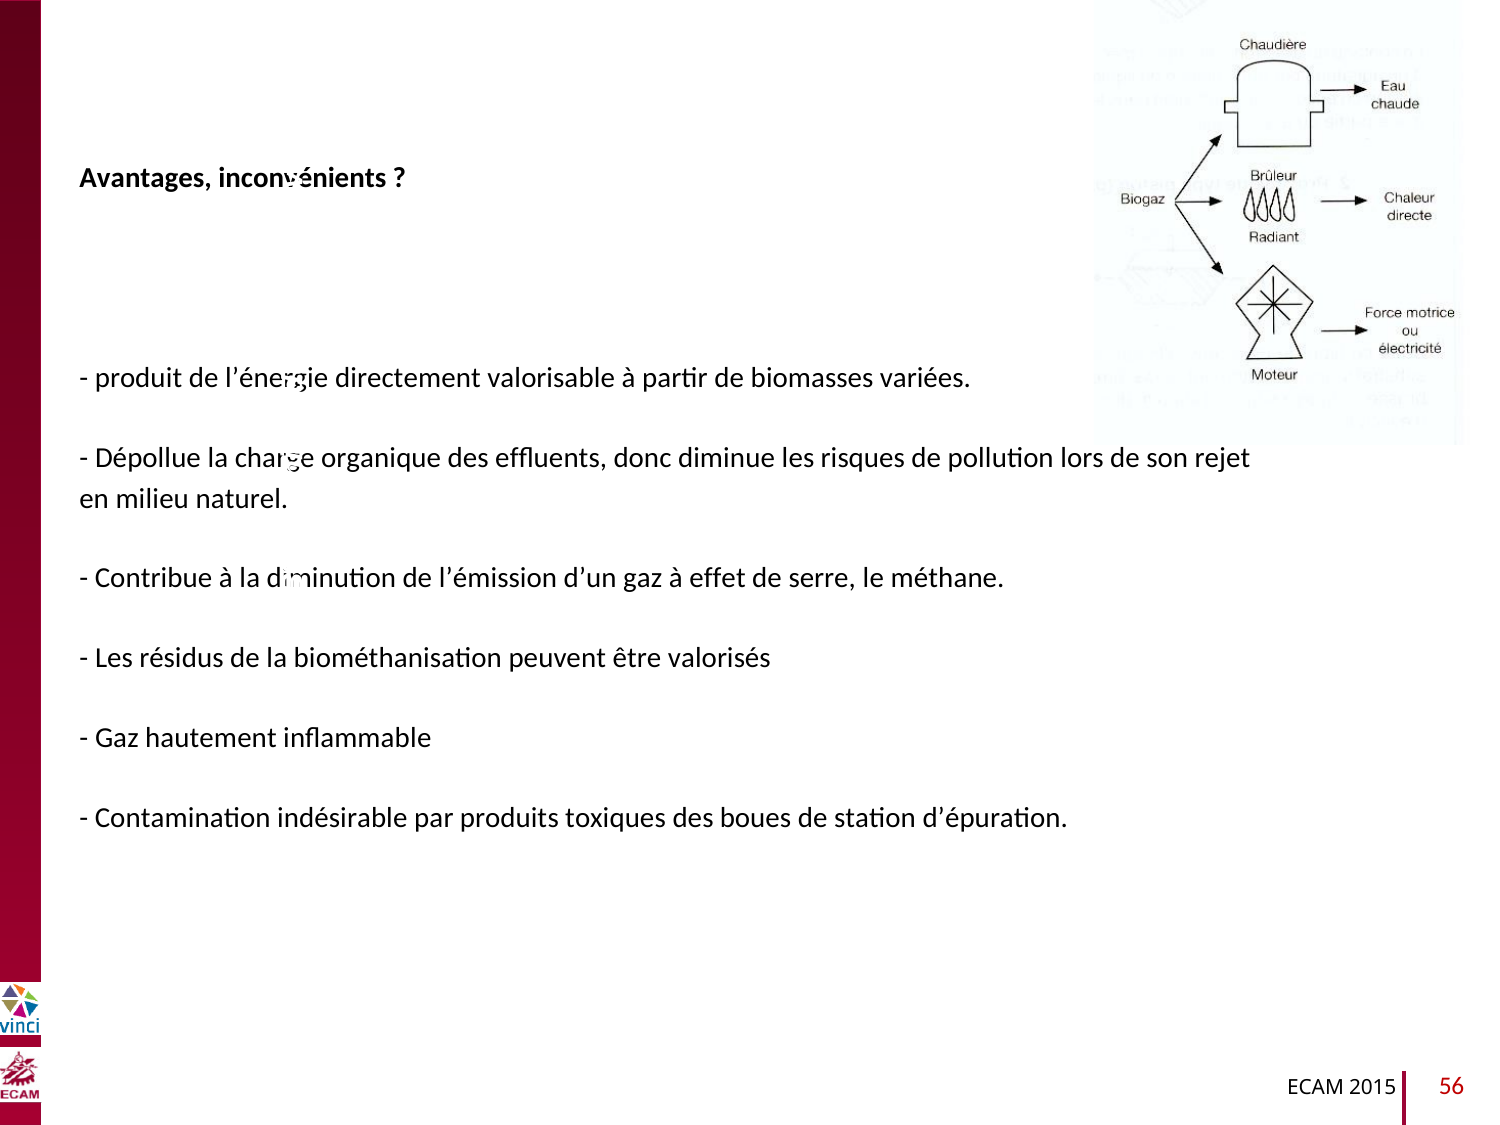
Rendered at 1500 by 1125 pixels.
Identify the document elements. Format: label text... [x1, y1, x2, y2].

text_box [0, 0, 41, 1125]
text_box - Dépollue la charge organique des effluents, donc diminue les risques de pollution lors de son rejet en milieu naturel. [77, 443, 276, 521]
text_box - Dépollue la charge organique des effluents, donc diminue les risques de pollution lors de son rejet en milieu naturel. [309, 443, 1426, 521]
text_box Avantages, inconvénients ? [309, 163, 461, 201]
text_box - Gaz hautement inflammable [77, 723, 489, 761]
text_box - Contamination indésirable par produits toxiques des boues de station d’épuration. [77, 803, 1213, 841]
text_box Avantages, inconvénients ? [77, 163, 276, 201]
text_box 56 [1436, 1071, 1475, 1105]
text_box B2040-Chimie du vivant et environnement [276, 12, 309, 598]
text_box - Contribue à la diminution de l’émission d’un gaz à effet de serre, le méthane. [77, 563, 1140, 601]
text_box - Les résidus de la biométhanisation peuvent être valorisés [77, 643, 878, 681]
text_box - produit de l’énergie directement valorisable à partir de biomasses variées. [309, 363, 1104, 401]
text_box ECAM 2015 [1285, 1074, 1399, 1100]
text_box - produit de l’énergie directement valorisable à partir de biomasses variées. [77, 363, 276, 401]
text_box [1093, 0, 1494, 445]
